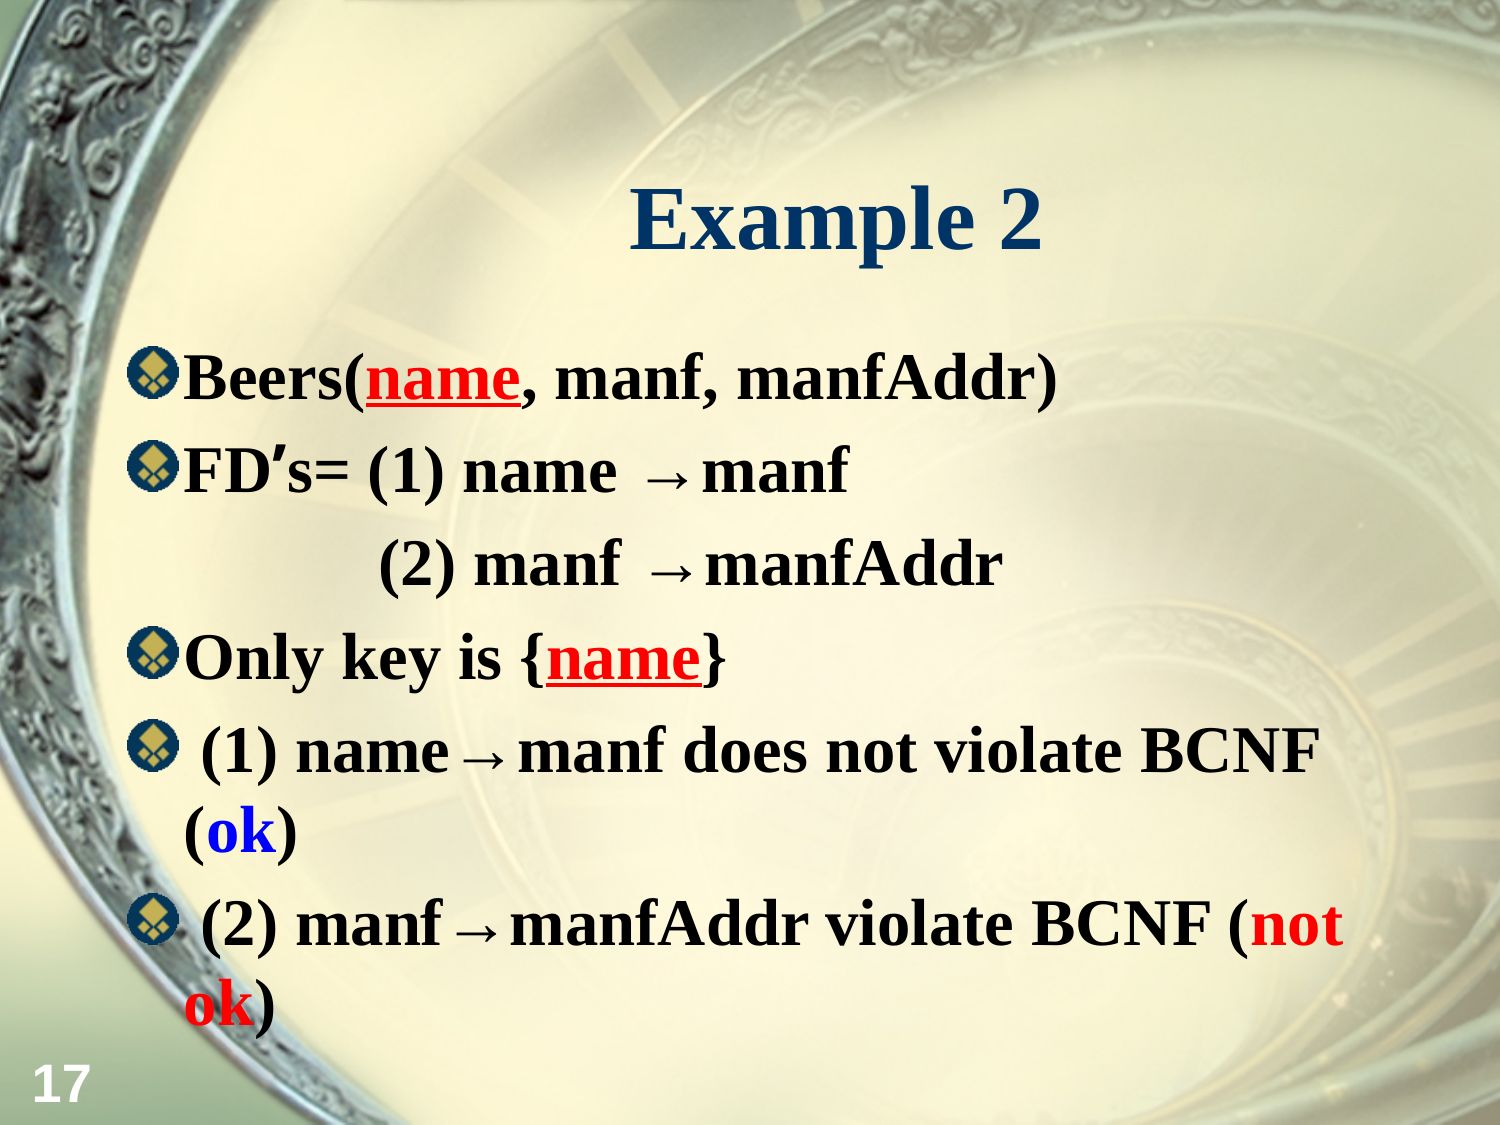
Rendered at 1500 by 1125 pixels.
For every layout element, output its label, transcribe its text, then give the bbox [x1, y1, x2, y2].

title Example 2 [237, 162, 1438, 300]
picture [0, 0, 1500, 1125]
list Beers(name, manf, manfAddr) FD’s= (1) name →manf (2) manf →manfAddr Only key is {name} (1) name→manf does not violate BCNF (ok) (2) manf→manfAddr violate BCNF (not ok) [112, 324, 1450, 1094]
slide_number 17 [13, 1040, 111, 1121]
